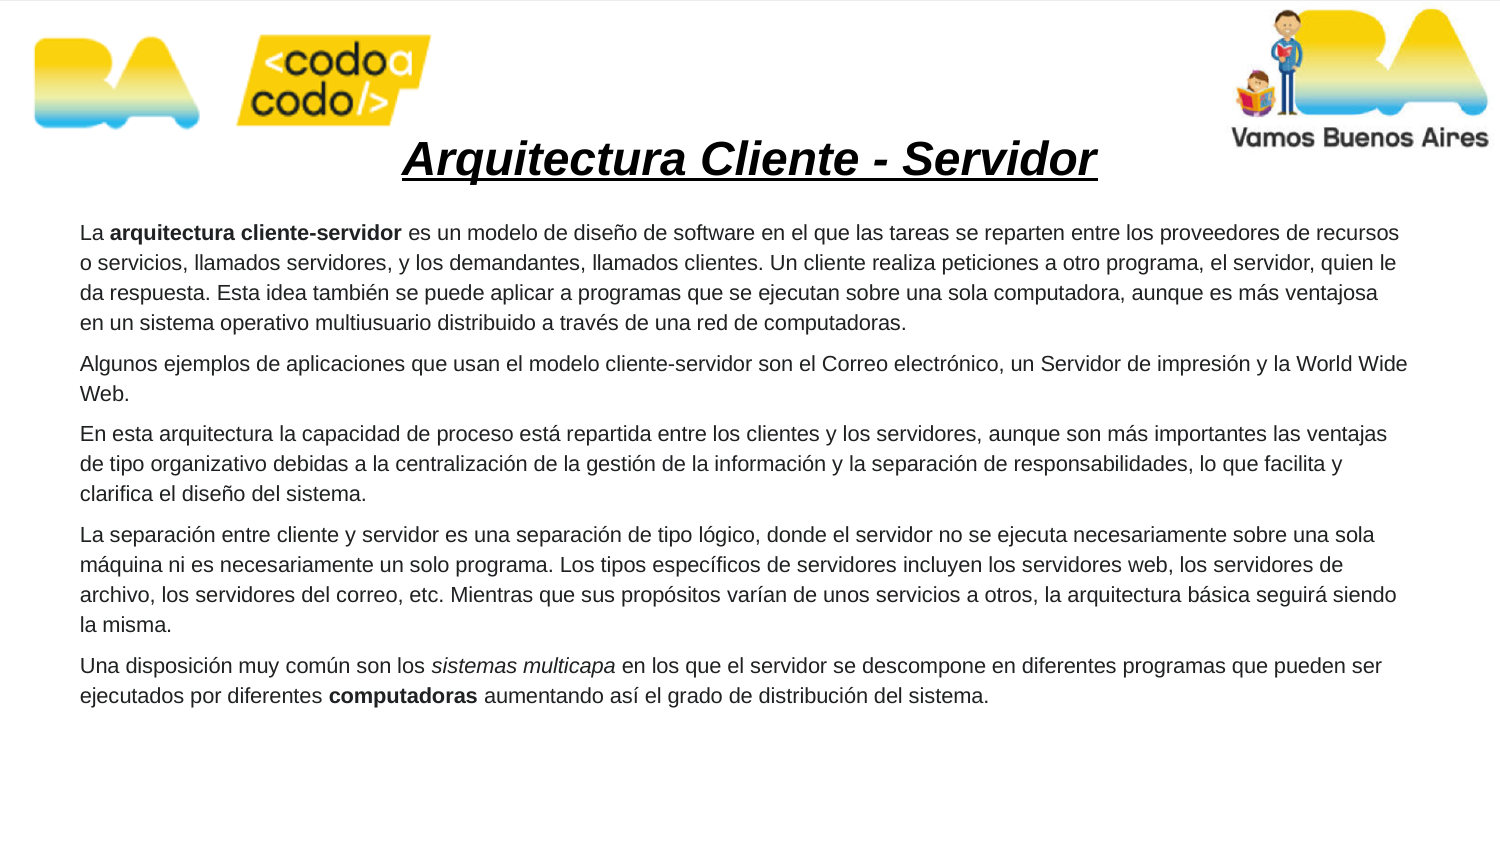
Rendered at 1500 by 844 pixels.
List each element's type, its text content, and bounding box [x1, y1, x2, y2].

text_box La arquitectura cliente-servidor es un modelo de diseño de software en el que las tareas se reparten entre los proveedores de recursos o servicios, llamados servidores, y los demandantes, llamados clientes. Un cliente realiza peticiones a otro programa, el servidor, quien le da respuesta. Esta idea también se puede aplicar a programas que se ejecutan sobre una sola computadora, aunque es más ventajosa en un sistema operativo multiusuario distribuido a través de una red de computadoras. Algunos ejemplos de aplicaciones que usan el modelo cliente-servidor son el Correo electrónico, un Servidor de impresión y la World Wide Web. En esta arquitectura la capacidad de proceso está repartida entre los clientes y los servidores, aunque son más importantes las ventajas de tipo organizativo debidas a la centralización de la gestión de la información y la separación de responsabilidades, lo que facilita y clarifica el diseño del sistema. La separación entre cliente y servidor es una separación de tipo lógico, donde el servidor no se ejecuta necesariamente sobre una sola máquina ni es necesariamente un solo programa. Los tipos específicos de servidores incluyen los servidores web, los servidores de archivo, los servidores del correo, etc. Mientras que sus propósitos varían de unos servicios a otros, la arquitectura básica seguirá siendo la misma. Una disposición muy común son los sistemas multicapa en los que el servidor se descompone en diferentes programas que pueden ser ejecutados por diferentes computadoras aumentando así el grado de distribución del sistema. [64, 199, 1425, 749]
title Arquitectura Cliente - Servidor [75, 85, 1425, 199]
picture [0, 0, 1500, 844]
